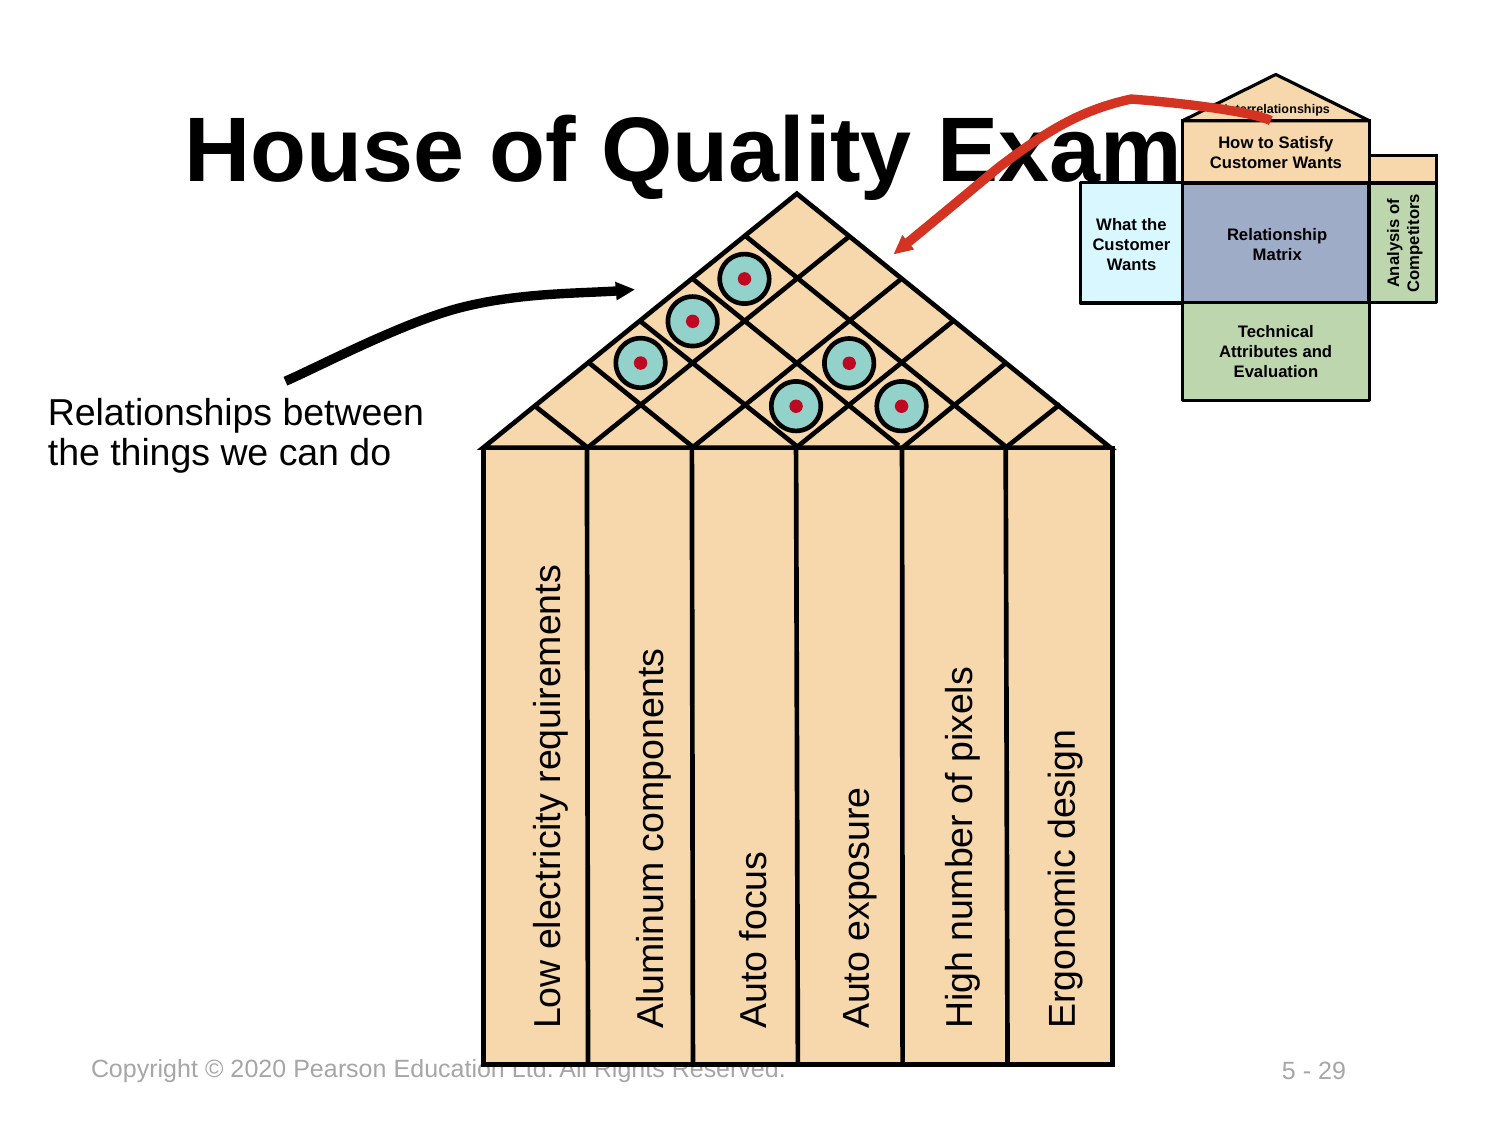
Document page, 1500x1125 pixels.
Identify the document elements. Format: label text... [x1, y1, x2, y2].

title House of Quality Example [112, 71, 1388, 220]
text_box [456, 193, 1113, 1065]
text_box [968, 120, 1070, 192]
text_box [615, 253, 927, 432]
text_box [1075, 74, 1438, 401]
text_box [32, 289, 635, 484]
